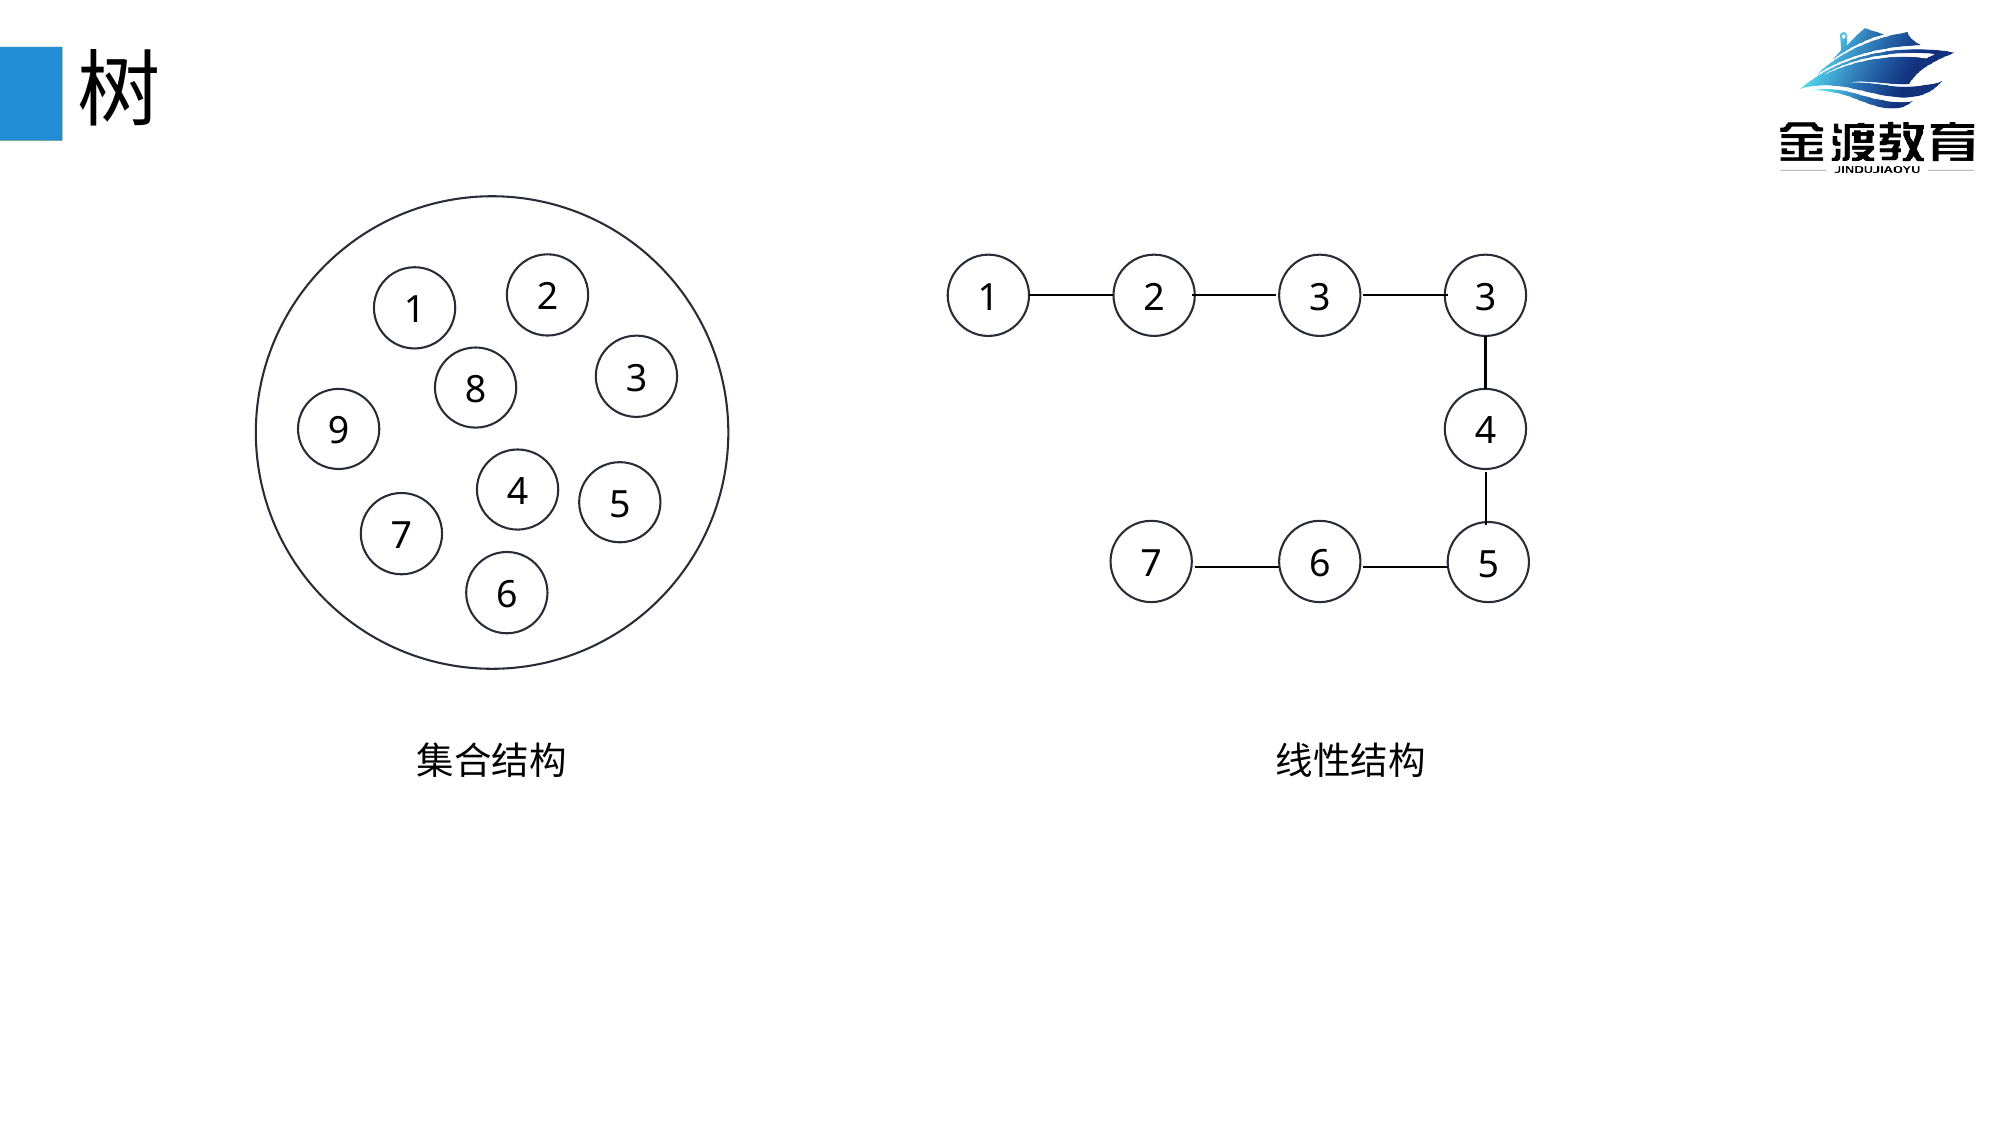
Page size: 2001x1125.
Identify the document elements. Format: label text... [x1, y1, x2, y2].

text_box 9 [296, 387, 381, 471]
text_box 5 [1446, 520, 1531, 604]
text_box 3 [1278, 253, 1362, 338]
picture [1775, 11, 1979, 190]
text_box [254, 195, 730, 670]
text_box 4 [1443, 387, 1528, 471]
text_box 7 [1109, 519, 1193, 604]
text_box 5 [578, 461, 662, 544]
text_box 3 [594, 334, 679, 418]
text_box 3 [1443, 253, 1528, 337]
text_box 8 [433, 346, 518, 429]
text_box 6 [465, 550, 549, 635]
text_box 线性结构 [1260, 729, 1441, 790]
text_box 2 [1112, 253, 1196, 338]
text_box 6 [1278, 519, 1362, 604]
text_box 集合结构 [402, 729, 582, 790]
text_box 2 [505, 253, 590, 337]
title 树 [62, 45, 1938, 141]
text_box 1 [946, 253, 1031, 338]
text_box 1 [372, 266, 457, 350]
text_box 4 [475, 448, 560, 531]
text_box 7 [359, 491, 444, 576]
